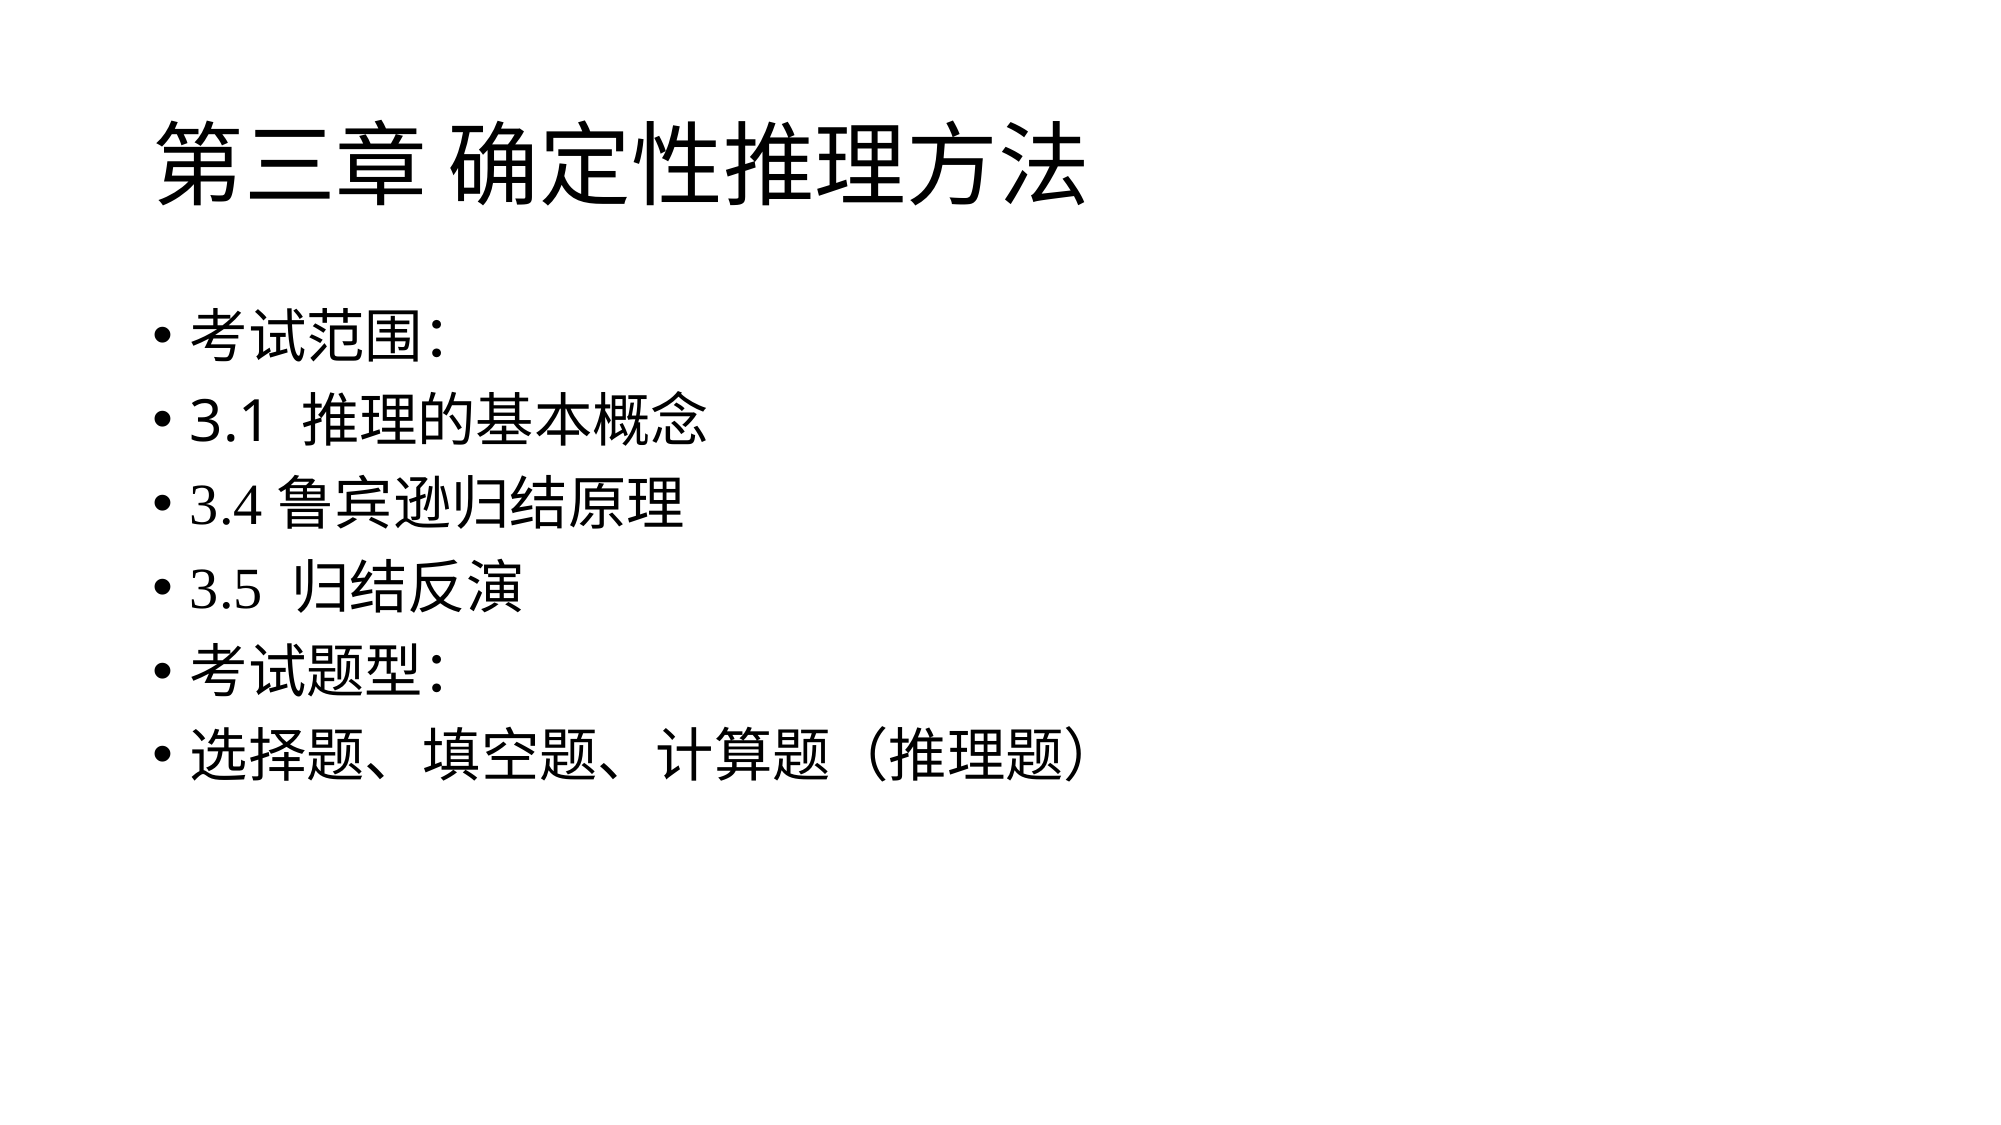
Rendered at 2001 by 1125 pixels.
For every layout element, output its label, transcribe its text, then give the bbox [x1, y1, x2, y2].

list 考试范围： 3.1 推理的基本概念 3.4鲁宾逊归结原理 3.5 归结反演 考试题型： 选择题、填空题、计算题（推理题） [137, 299, 1863, 1014]
title 第三章 确定性推理方法 [137, 59, 1863, 278]
